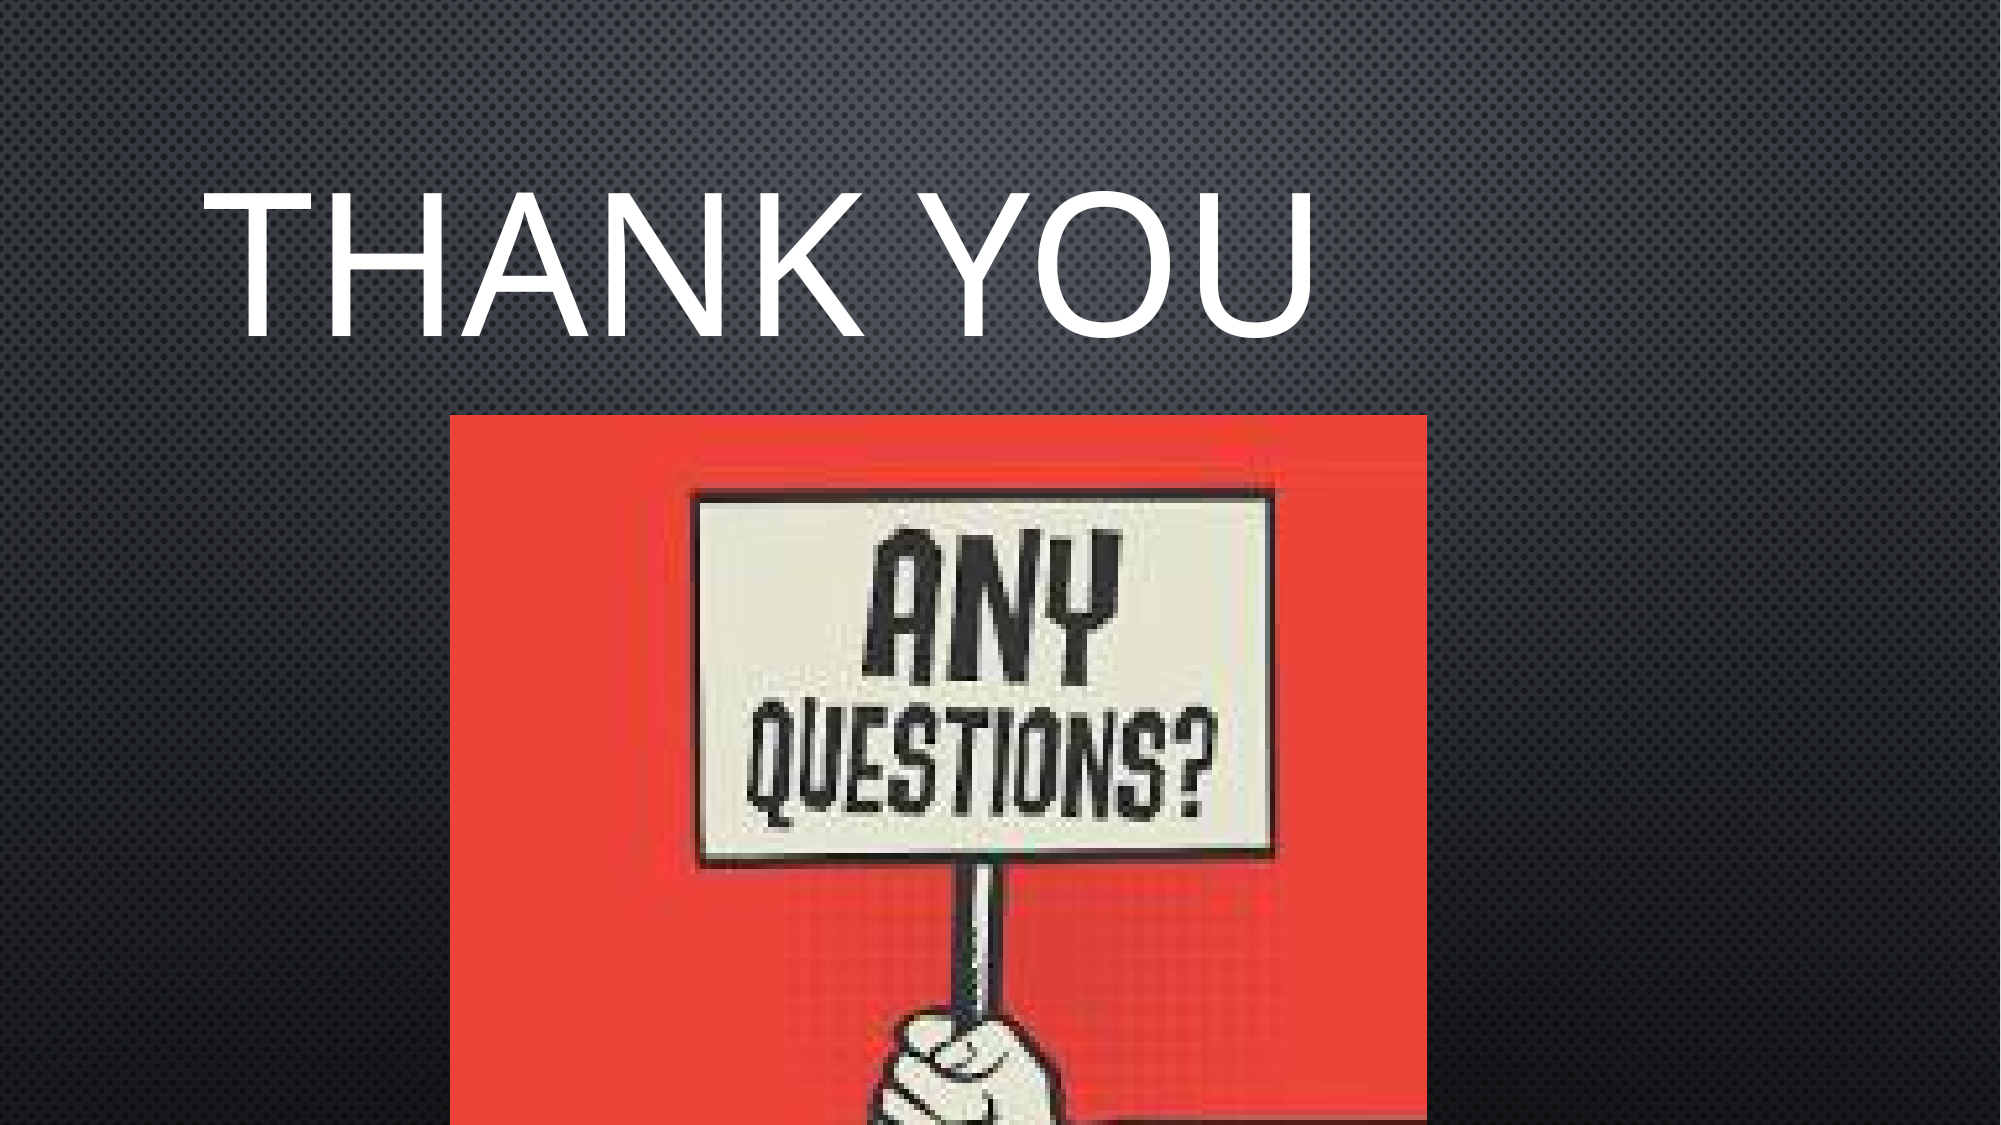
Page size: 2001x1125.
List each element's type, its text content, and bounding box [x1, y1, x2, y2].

list Any questions? [0, 77, 2000, 1125]
picture [449, 414, 1427, 1125]
